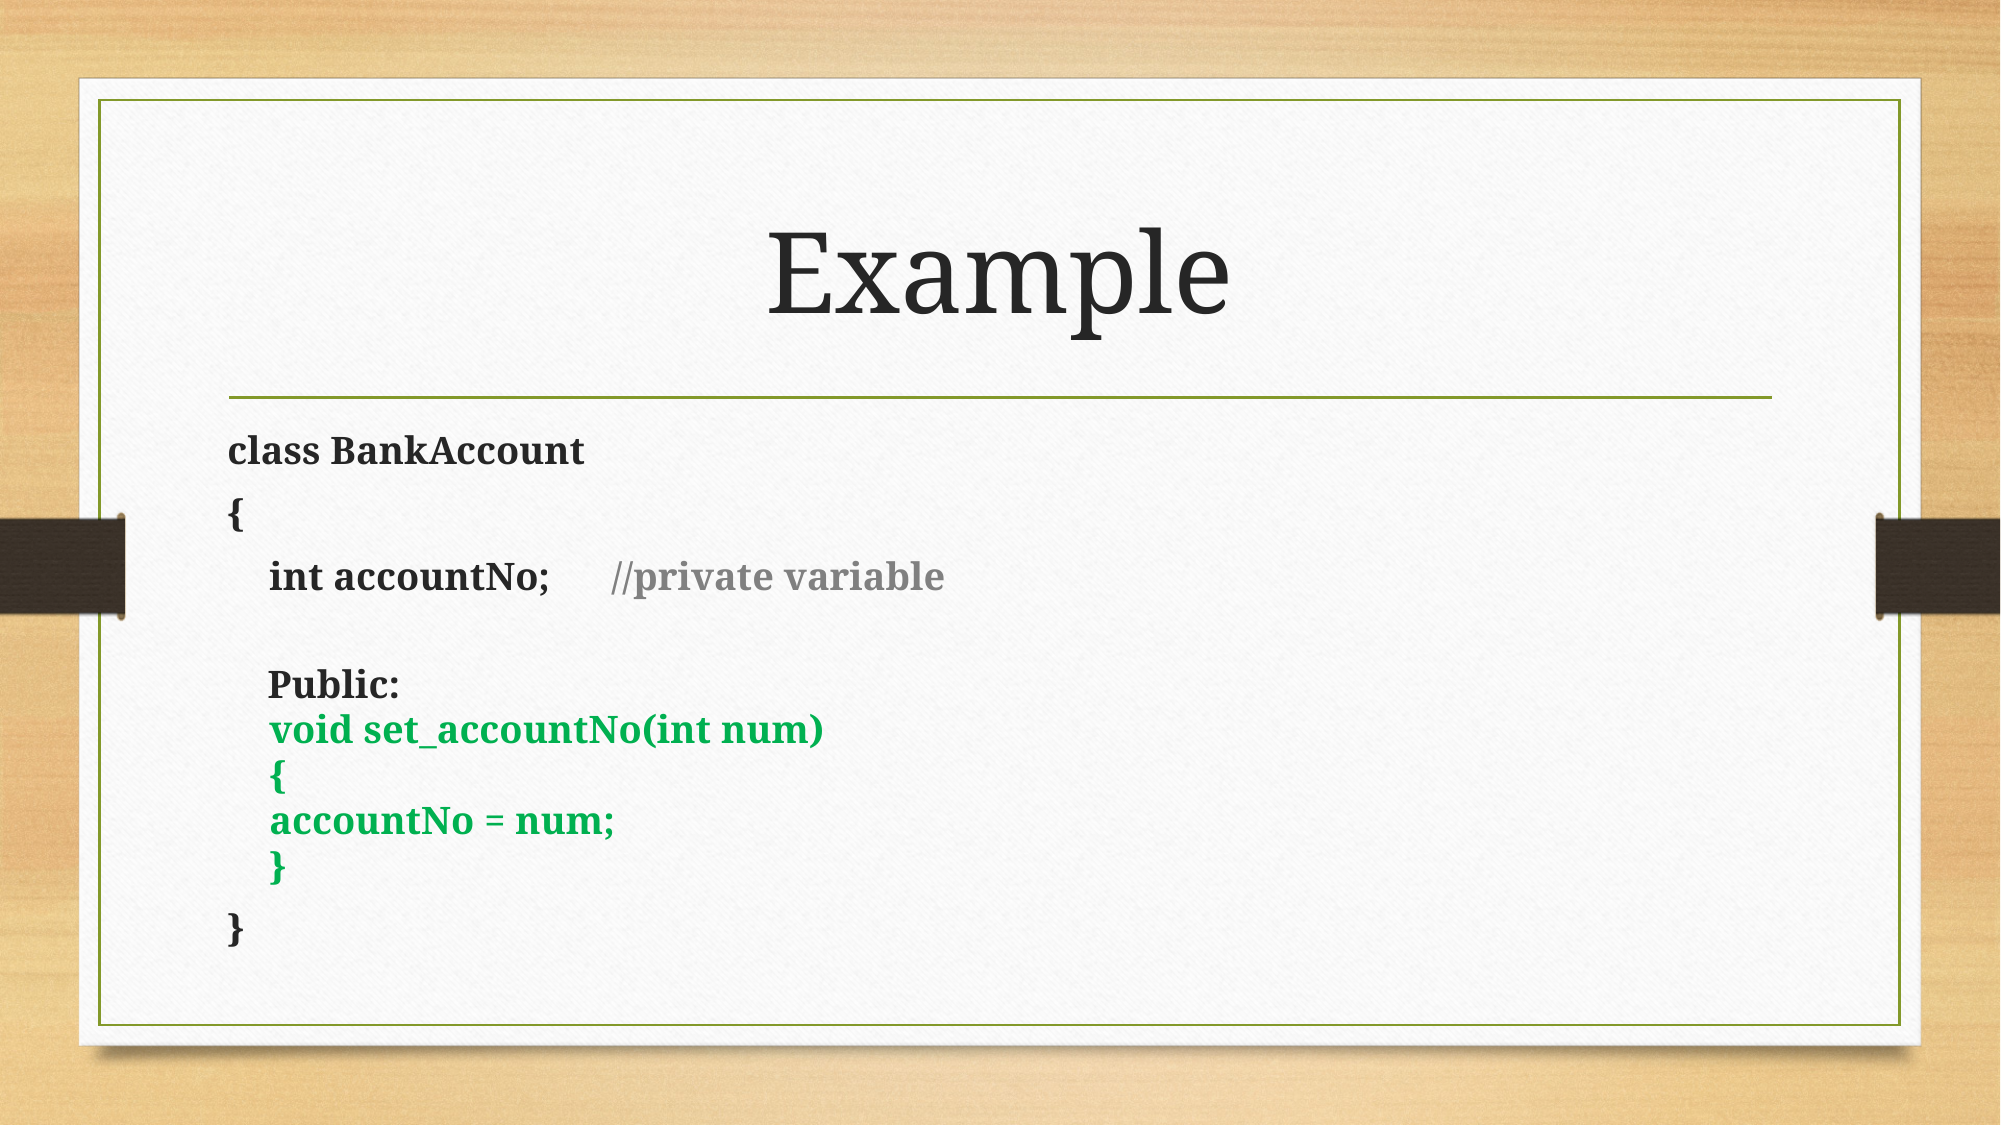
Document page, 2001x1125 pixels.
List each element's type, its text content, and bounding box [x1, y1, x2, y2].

title Example [212, 161, 1788, 375]
list class BankAccount { int accountNo; //private variable Public: void set_accountNo(int num) { accountNo = num; } } [212, 419, 1788, 964]
picture [0, 0, 2001, 1125]
